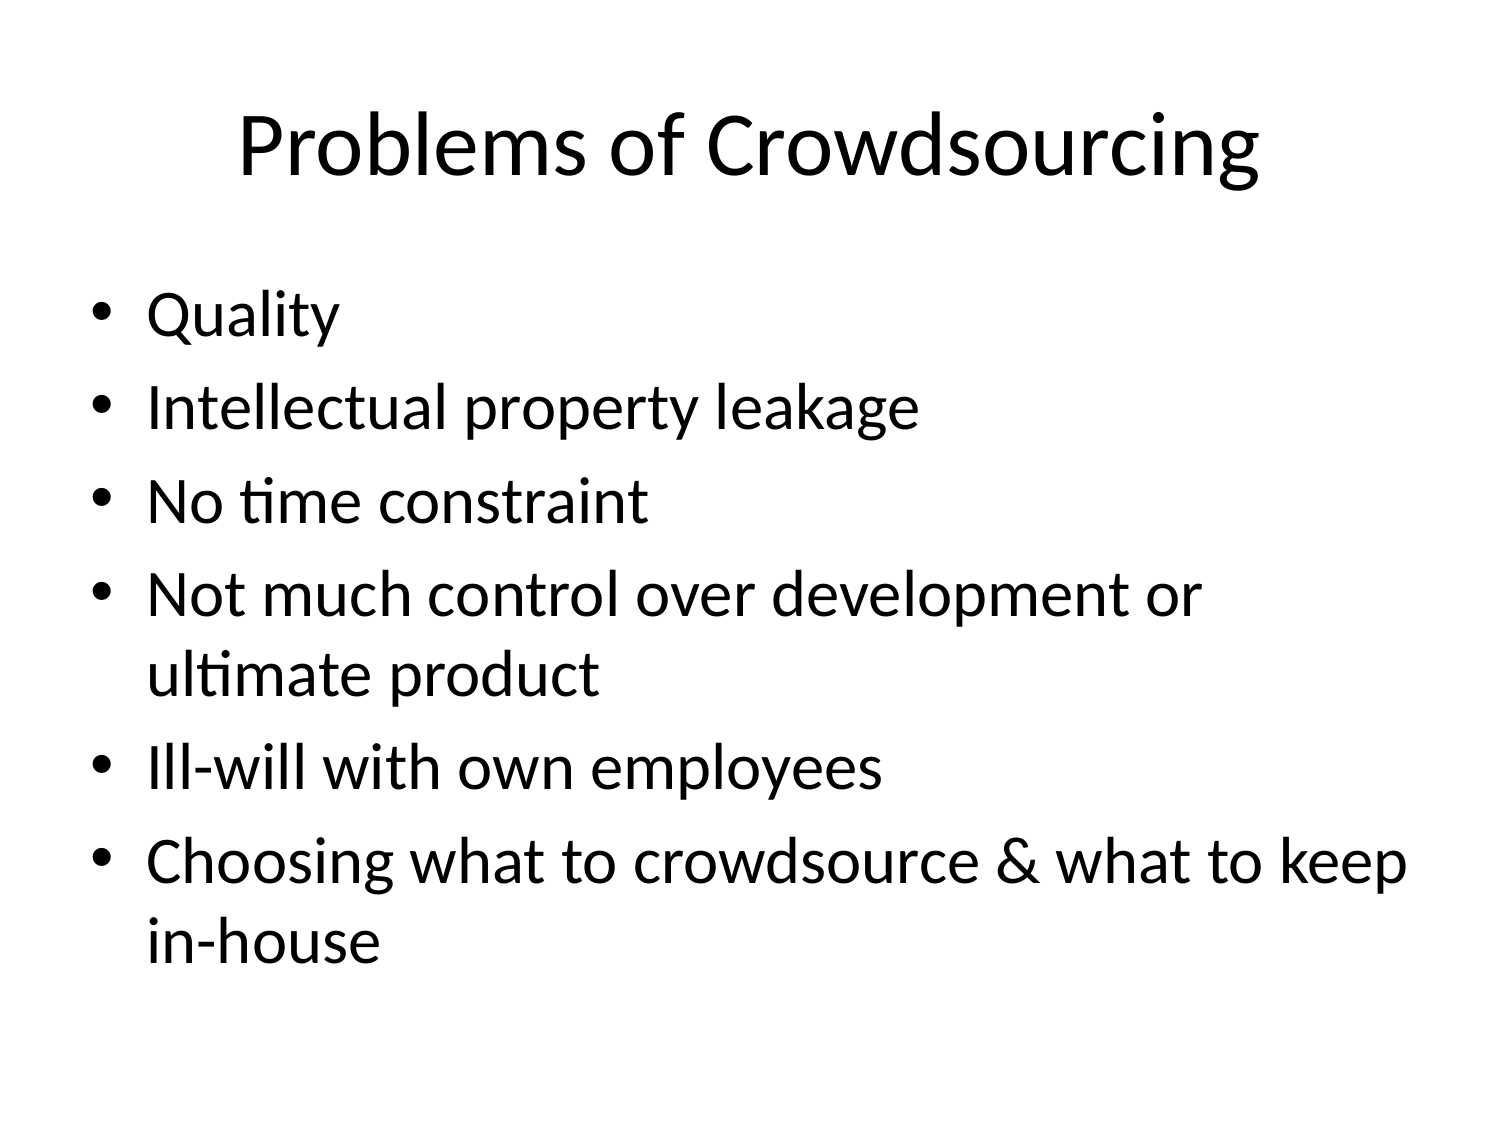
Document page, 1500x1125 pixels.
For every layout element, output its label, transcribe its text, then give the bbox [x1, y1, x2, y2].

title Problems of Crowdsourcing [75, 45, 1425, 233]
list Quality Intellectual property leakage No time constraint Not much control over development or ultimate product Ill-will with own employees Choosing what to crowdsource & what to keep in-house [75, 262, 1425, 1005]
